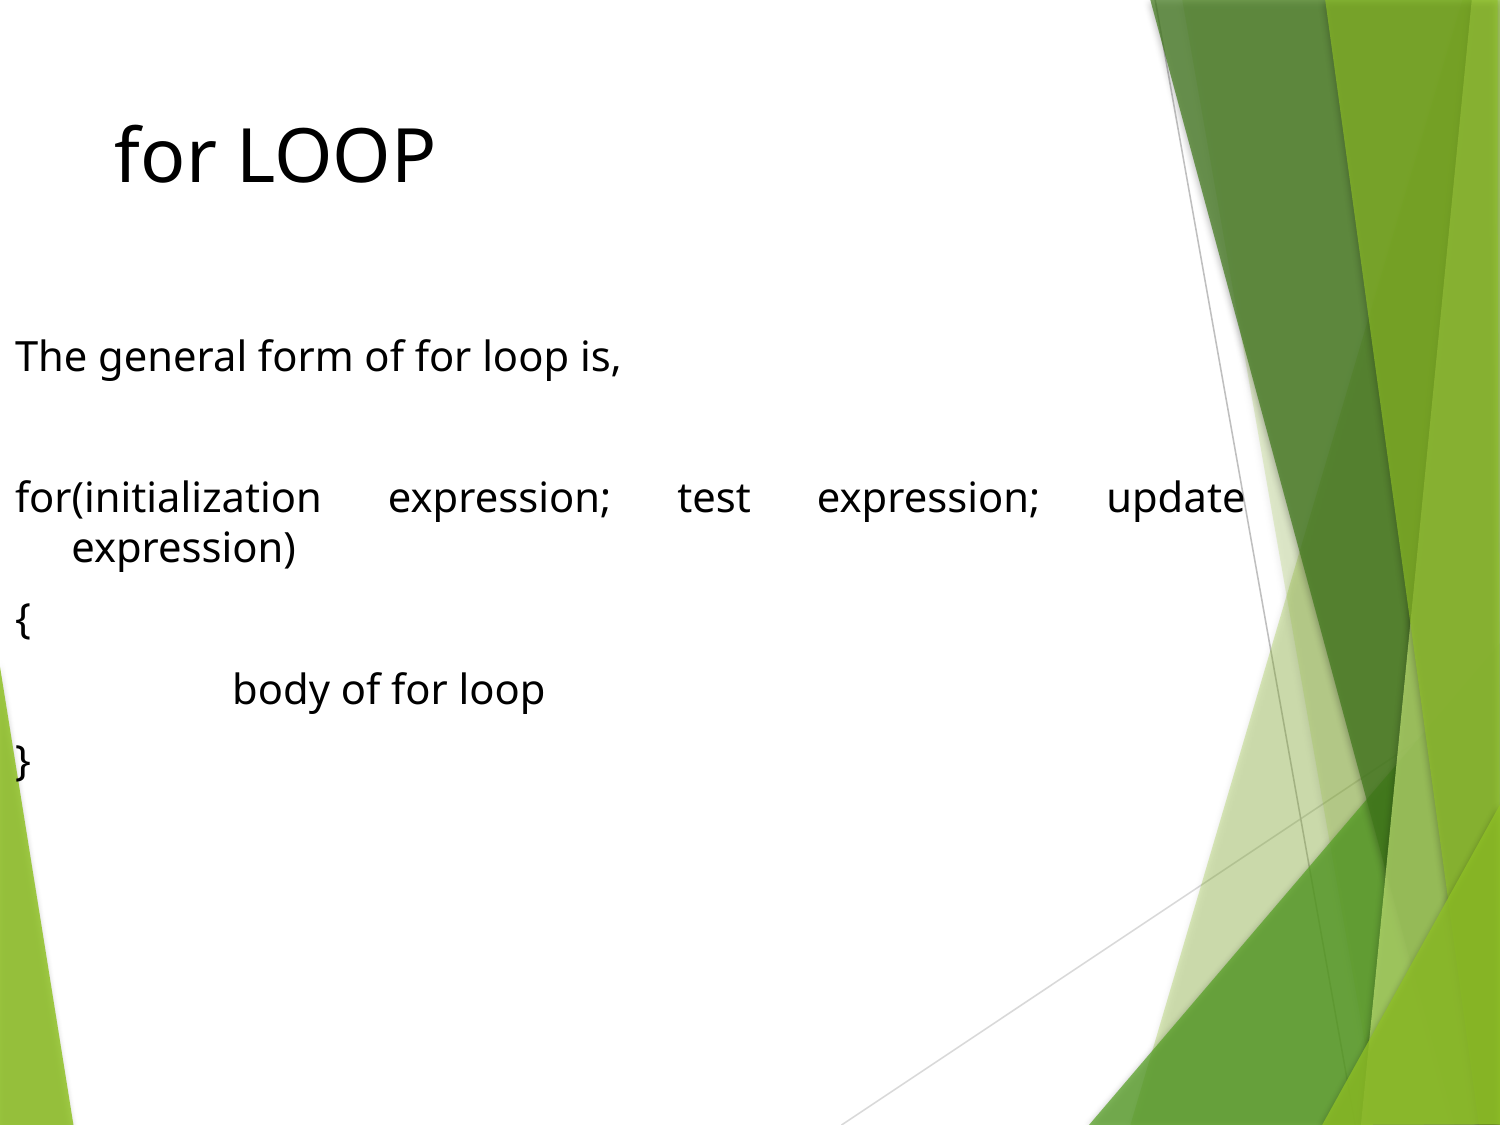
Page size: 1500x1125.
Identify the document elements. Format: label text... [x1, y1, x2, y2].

title for LOOP [99, 99, 1142, 317]
list The general form of for loop is, for(initialization expression; test expression; update expression) { body of for loop } [0, 322, 1261, 959]
